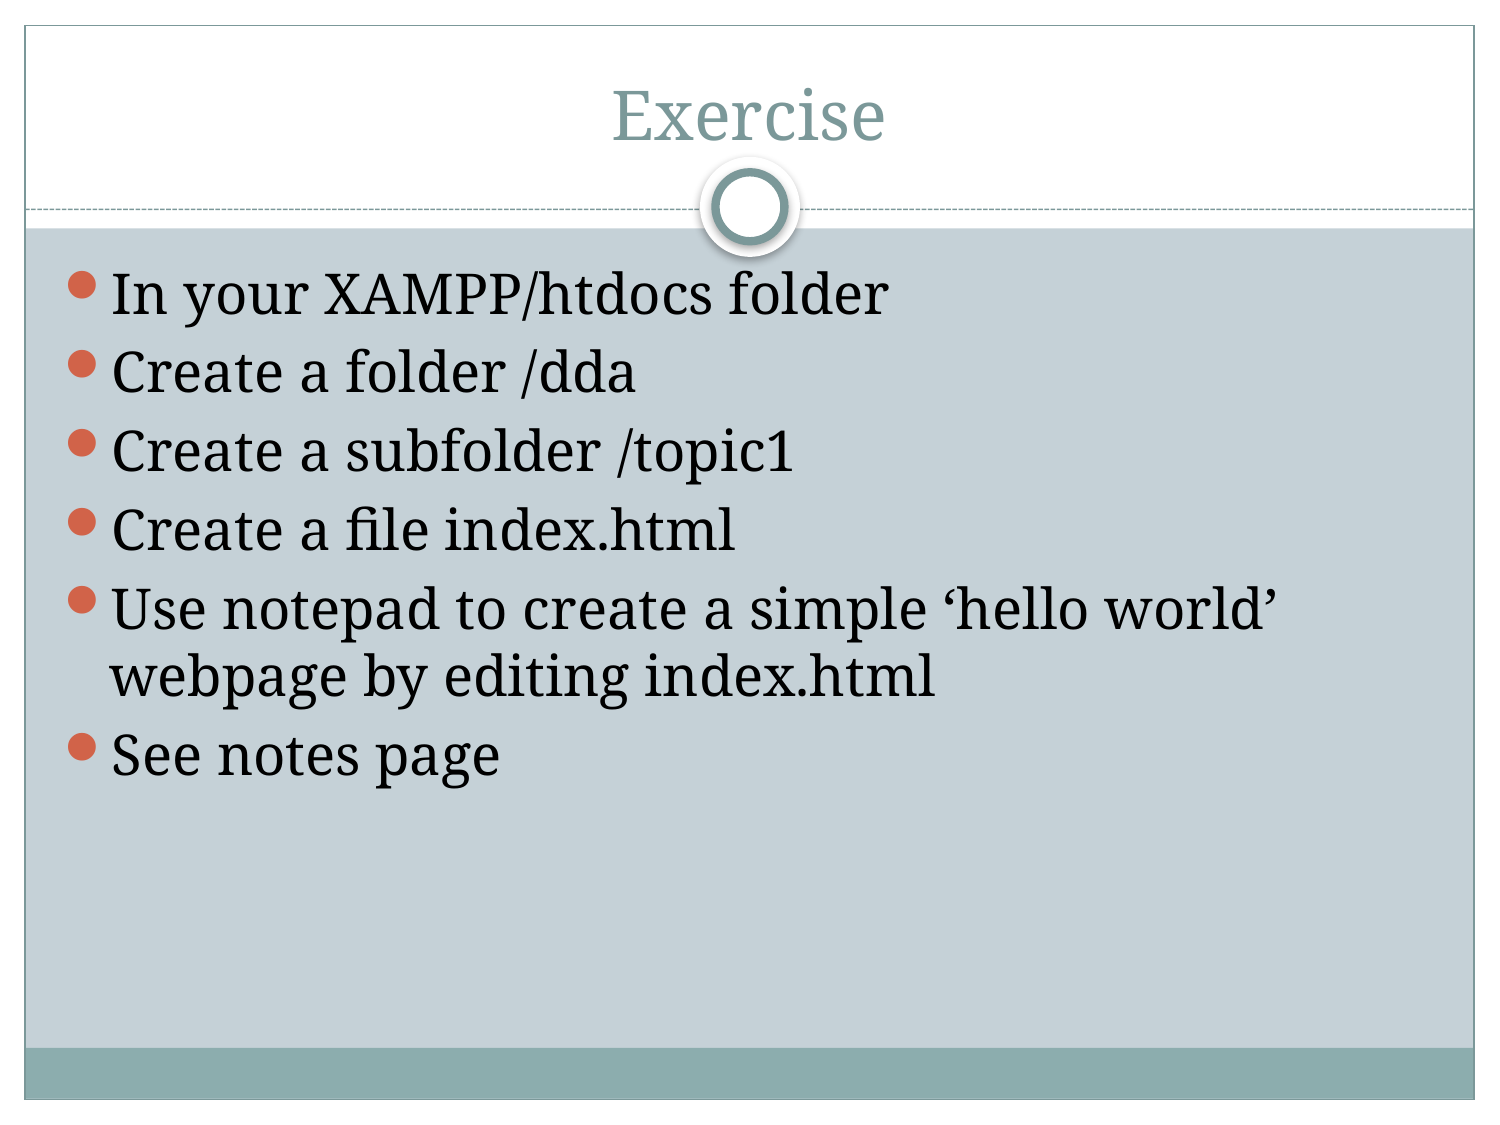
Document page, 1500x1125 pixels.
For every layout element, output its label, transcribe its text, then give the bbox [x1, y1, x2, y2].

title Exercise [49, 37, 1450, 162]
list In your XAMPP/htdocs folder Create a folder /dda Create a subfolder /topic1 Create a file index.html Use notepad to create a simple ‘hello world’ webpage by editing index.html See notes page [49, 250, 1445, 1001]
